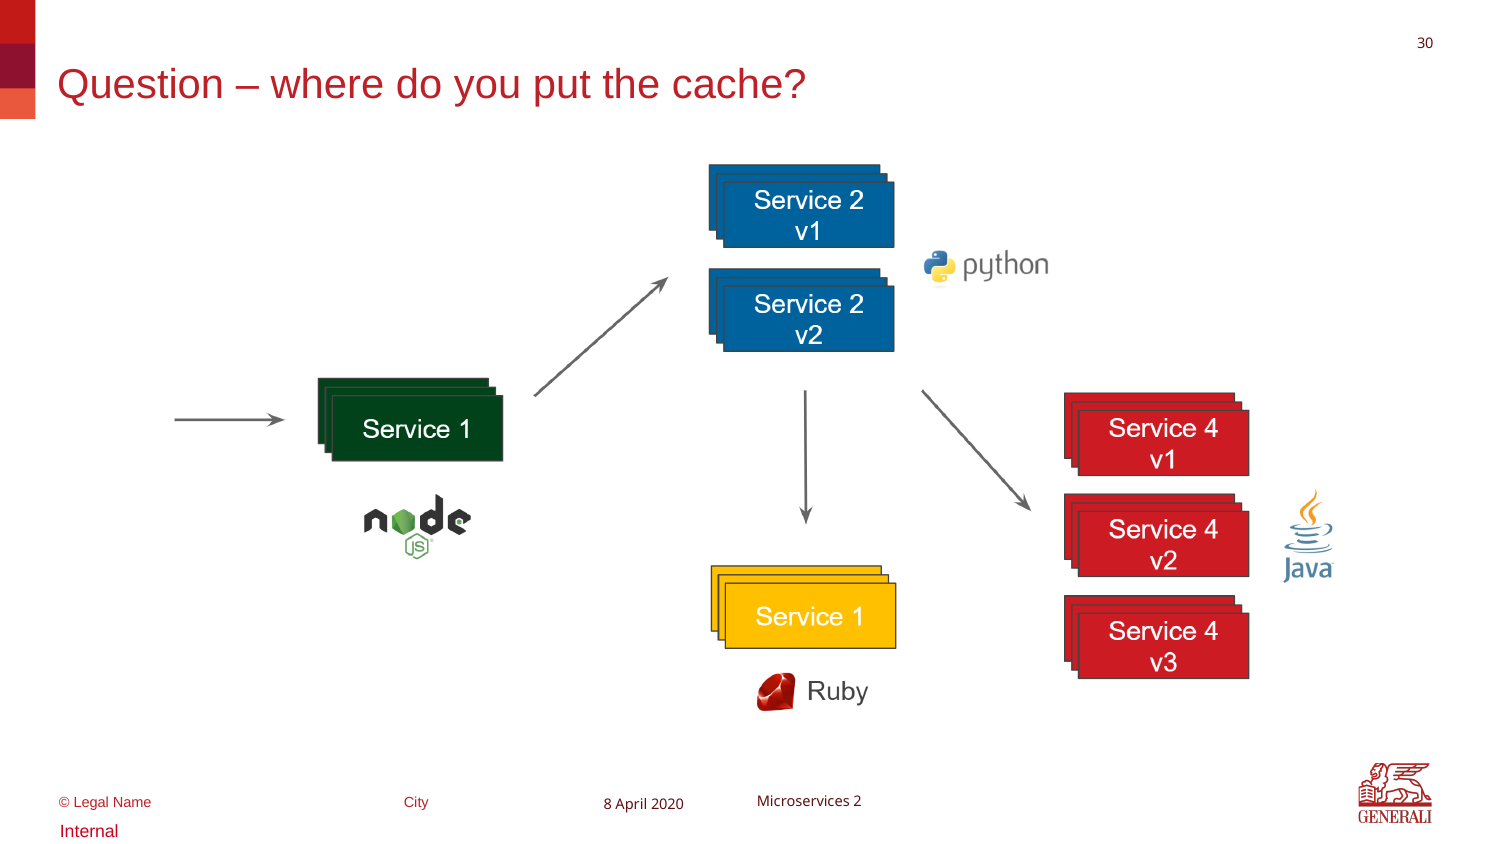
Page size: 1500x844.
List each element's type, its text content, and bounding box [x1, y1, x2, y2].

picture [167, 153, 1347, 726]
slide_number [603, 794, 735, 809]
title Question – where do you put the cache? [56, 57, 1433, 134]
slide_number 29 [1400, 33, 1434, 56]
footer Microservices 2 [756, 794, 1232, 809]
